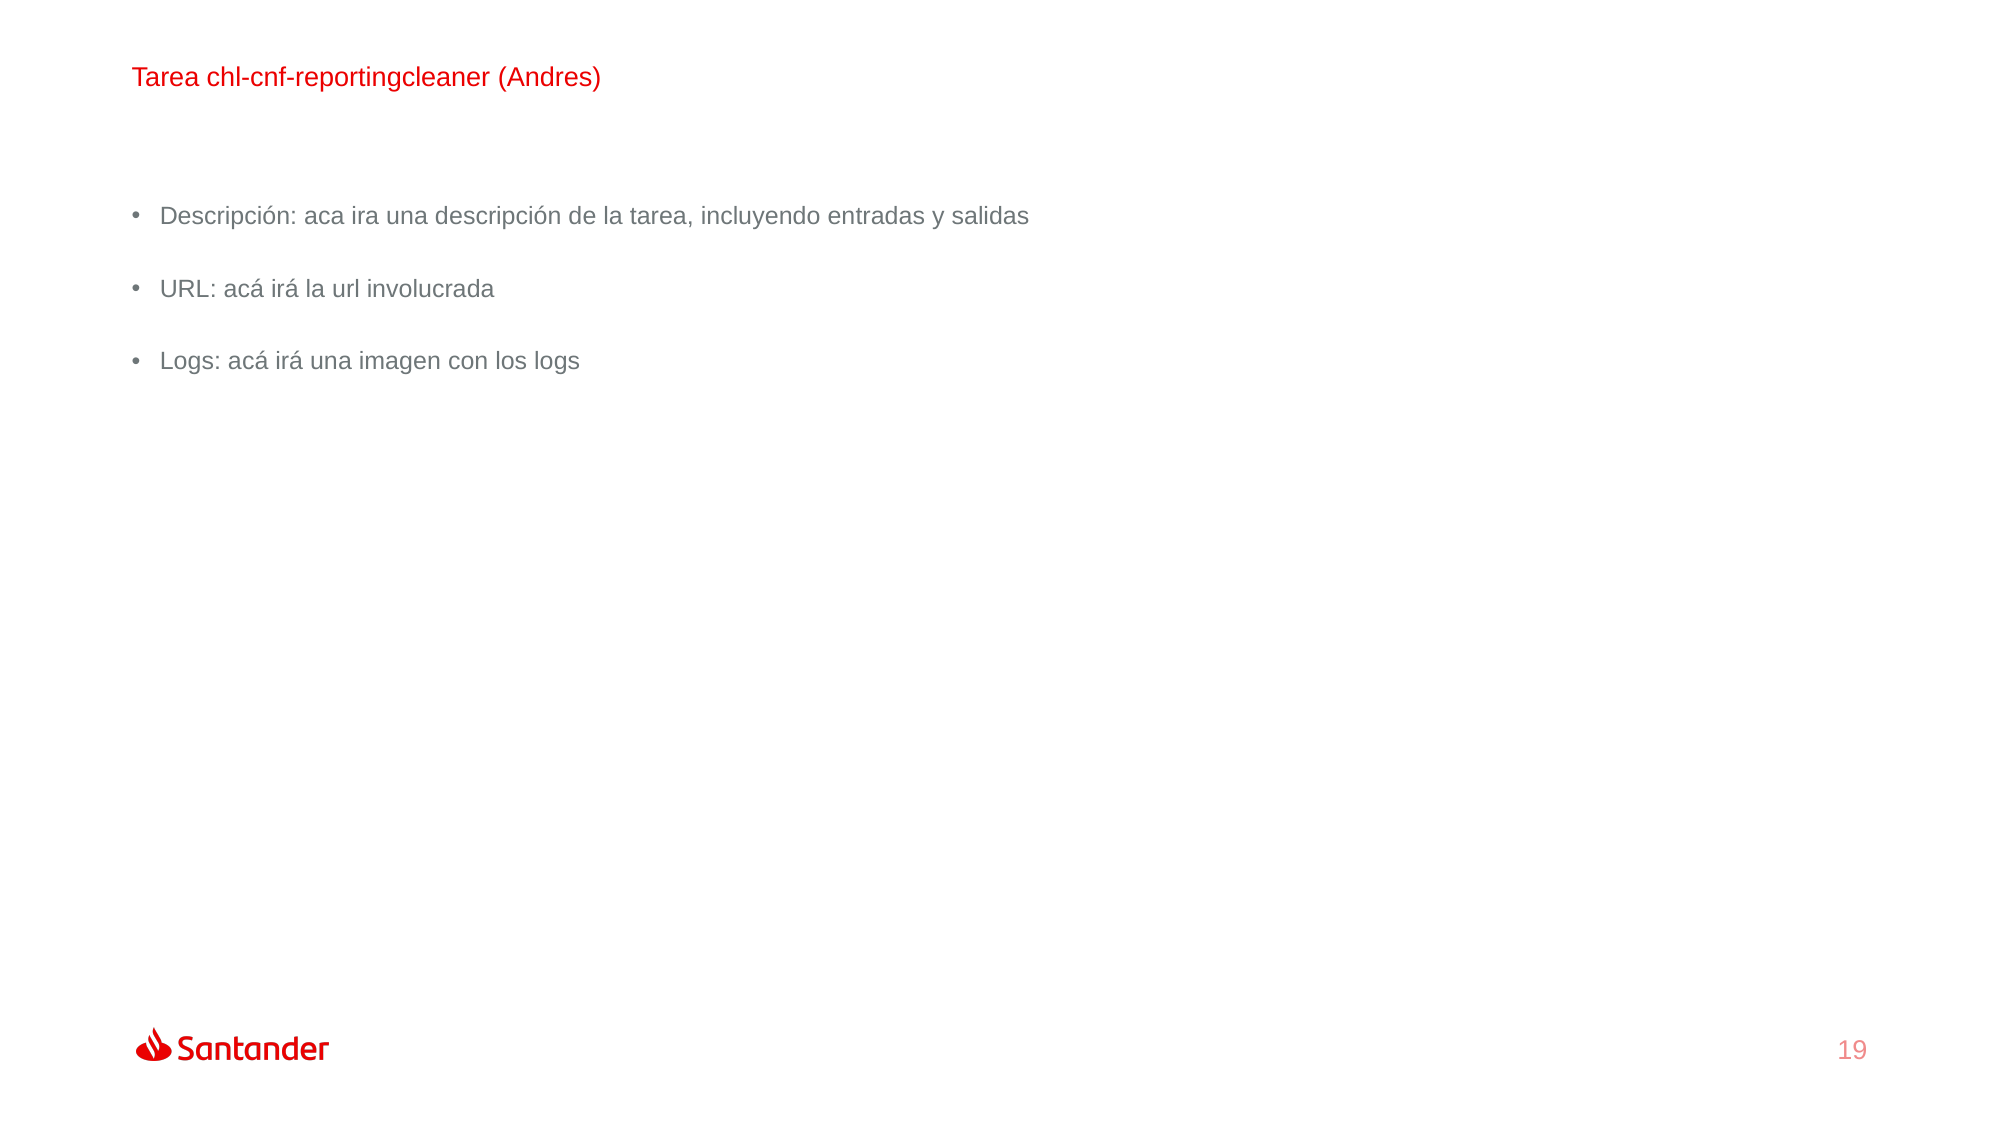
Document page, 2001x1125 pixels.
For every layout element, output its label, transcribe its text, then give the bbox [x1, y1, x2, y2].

list Tarea chl-cnf-reportingcleaner (Andres) [116, 55, 1882, 106]
picture [136, 1027, 329, 1061]
slide_number 19 [1432, 1018, 1883, 1079]
list Descripción: aca ira una descripción de la tarea, incluyendo entradas y salidas URL: acá irá la url involucrada Logs: acá irá una imagen con los logs [116, 195, 1884, 525]
